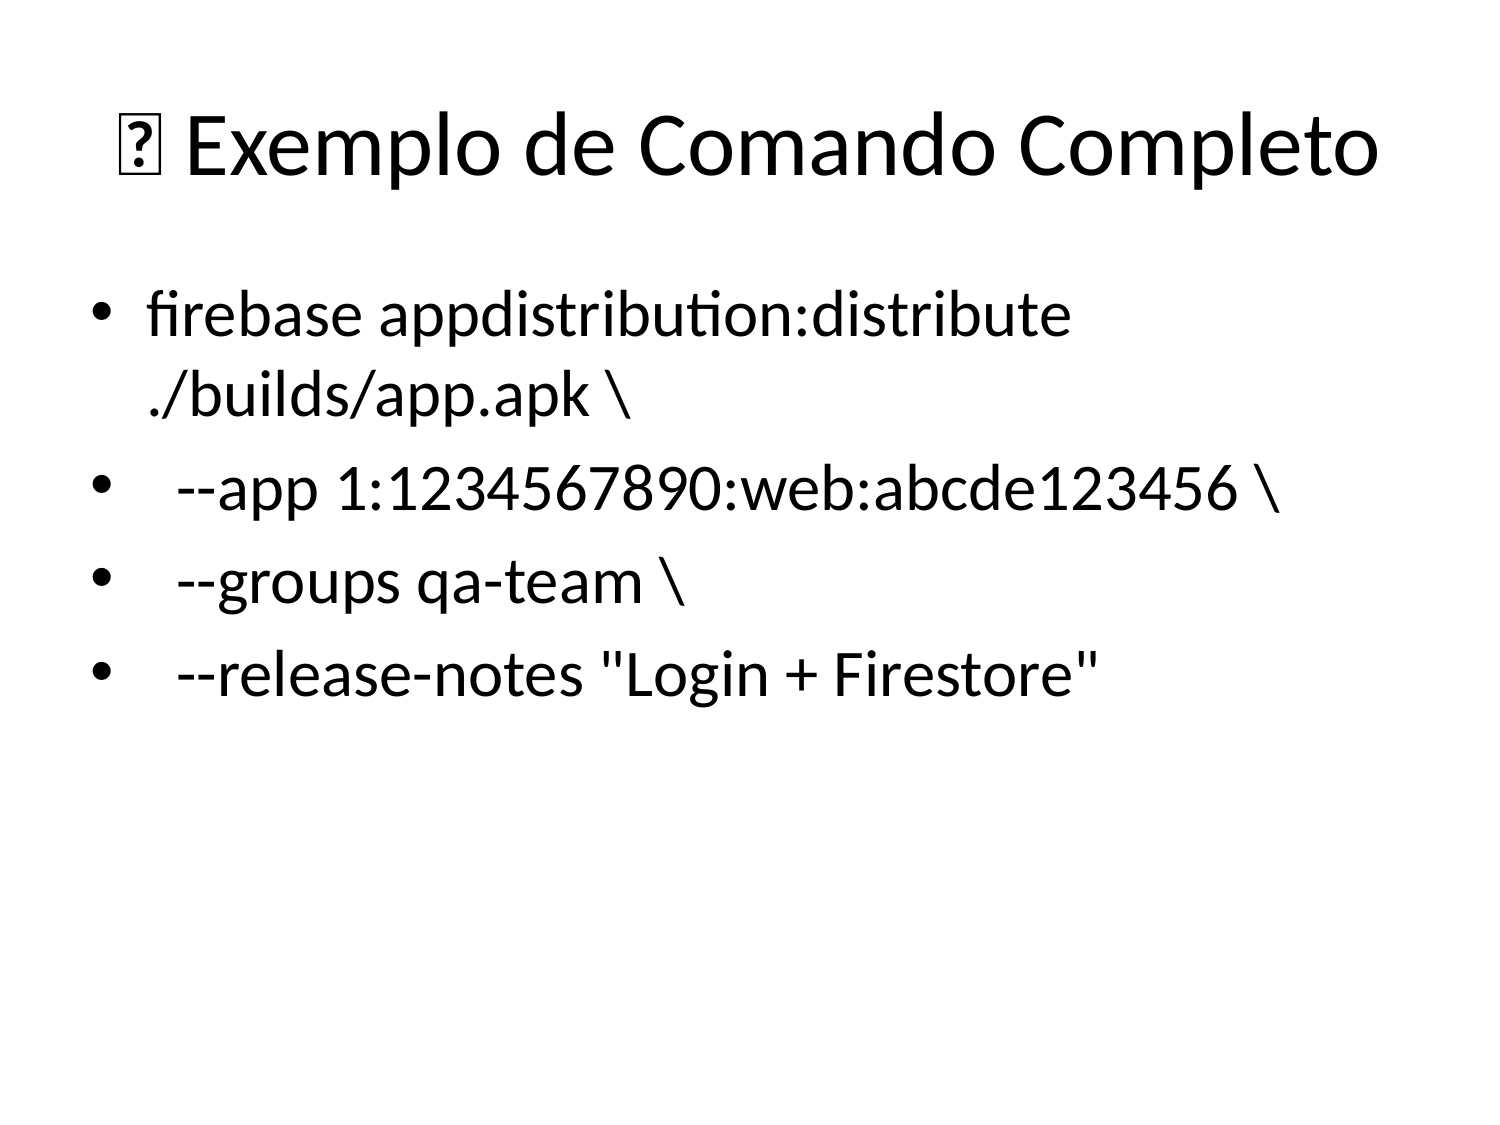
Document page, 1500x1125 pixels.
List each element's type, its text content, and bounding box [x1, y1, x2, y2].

title 📁 Exemplo de Comando Completo [75, 45, 1425, 233]
list firebase appdistribution:distribute ./builds/app.apk \ --app 1:1234567890:web:abcde123456 \ --groups qa-team \ --release-notes "Login + Firestore" [75, 262, 1425, 1005]
